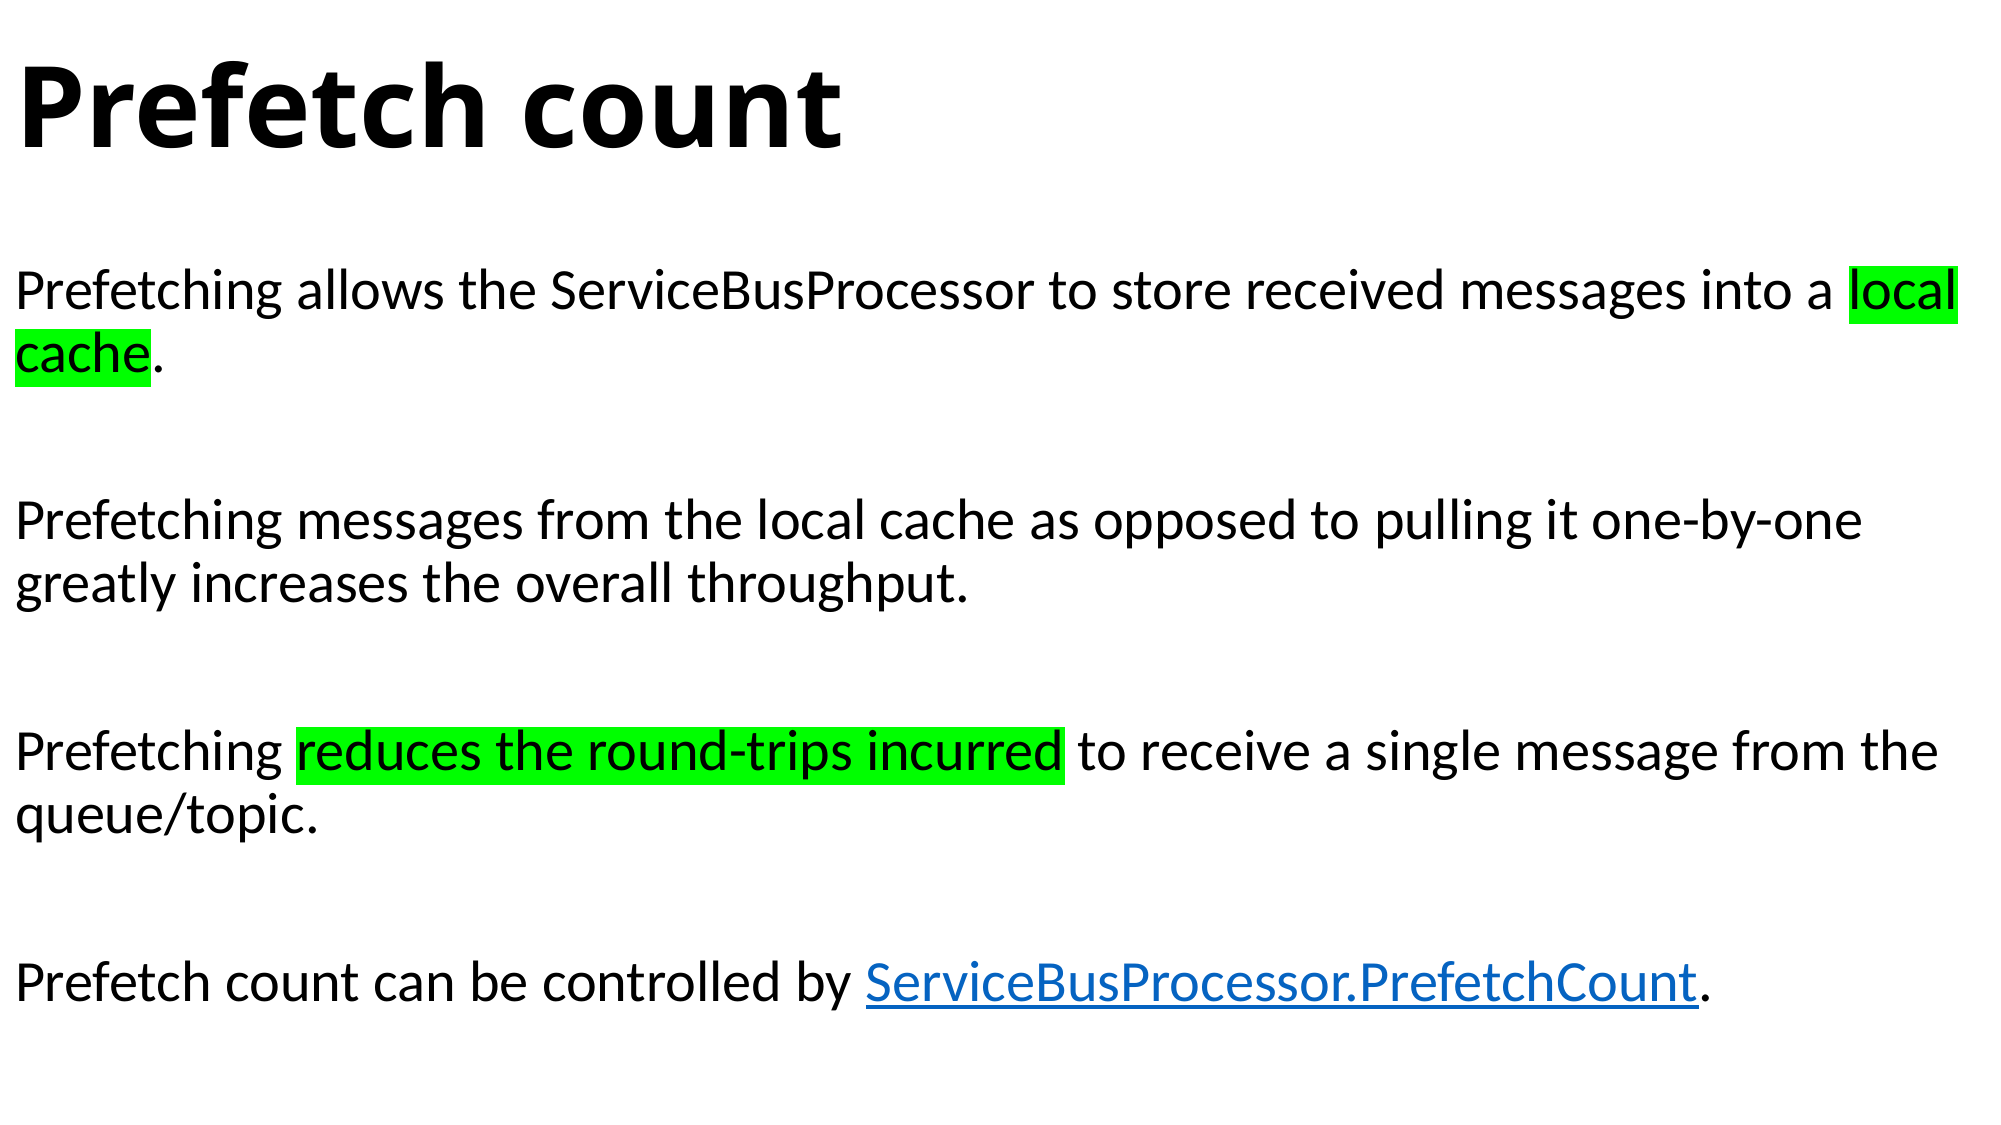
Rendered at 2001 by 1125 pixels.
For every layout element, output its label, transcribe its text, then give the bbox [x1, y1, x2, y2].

title Prefetch count [0, 0, 1725, 223]
list Prefetching allows the ServiceBusProcessor to store received messages into a local cache. Prefetching messages from the local cache as opposed to pulling it one-by-one greatly increases the overall throughput. Prefetching reduces the round-trips incurred to receive a single message from the queue/topic. Prefetch count can be controlled by ServiceBusProcessor.PrefetchCount. [0, 251, 2000, 1125]
